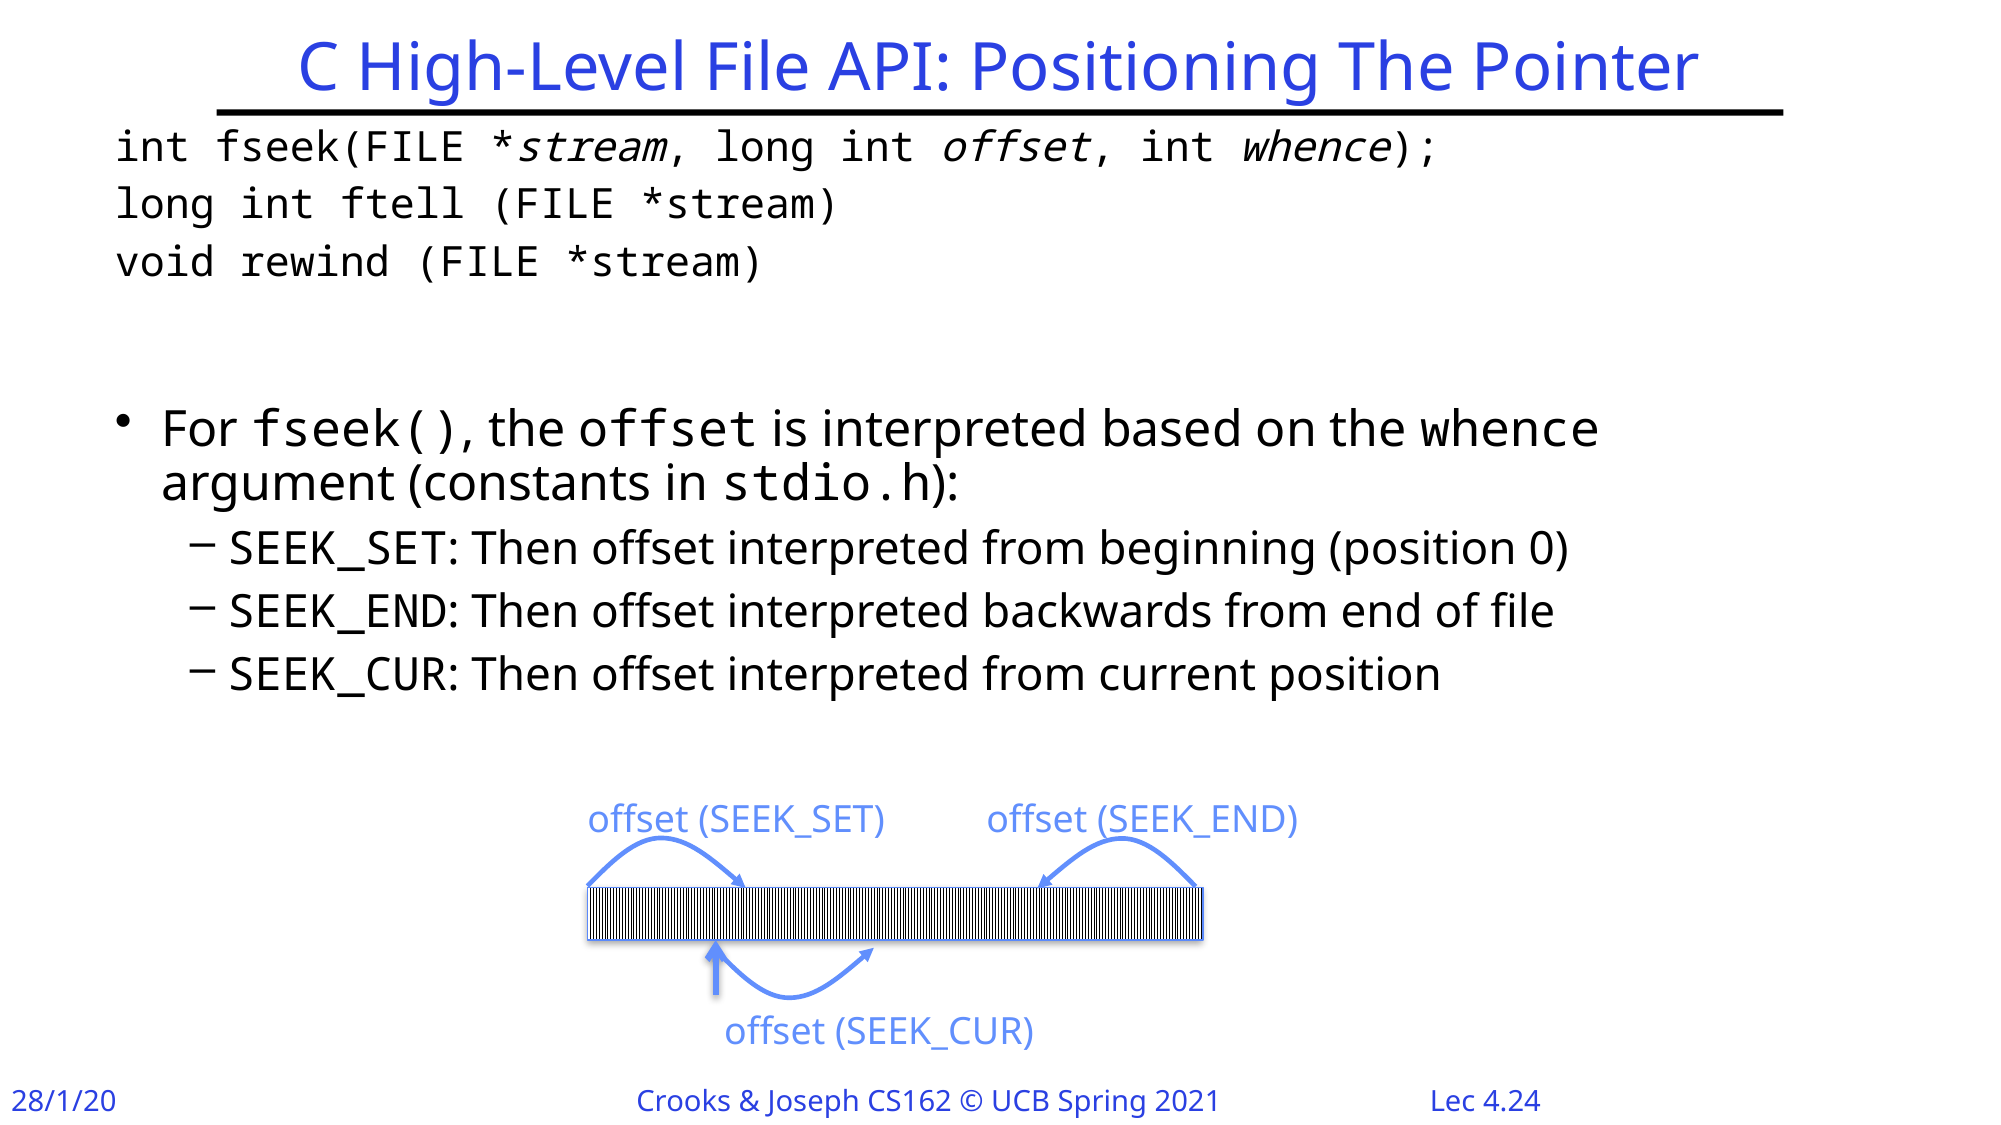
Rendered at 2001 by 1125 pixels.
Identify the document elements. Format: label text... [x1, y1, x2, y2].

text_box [715, 947, 1034, 1061]
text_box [587, 787, 886, 889]
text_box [987, 787, 1298, 889]
list int fseek(FILE *stream, long int offset, int whence); long int ftell (FILE *stream) void rewind (FILE *stream) For fseek(), the offset is interpreted based on the whence argument (constants in stdio.h): SEEK_SET: Then offset interpreted from beginning (position 0) SEEK_END: Then offset interpreted backwards from end of file SEEK_CUR: Then offset interpreted from current position [99, 118, 1852, 1100]
title C High-Level File API: Positioning The Pointer [216, 24, 1784, 113]
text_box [587, 887, 1204, 996]
